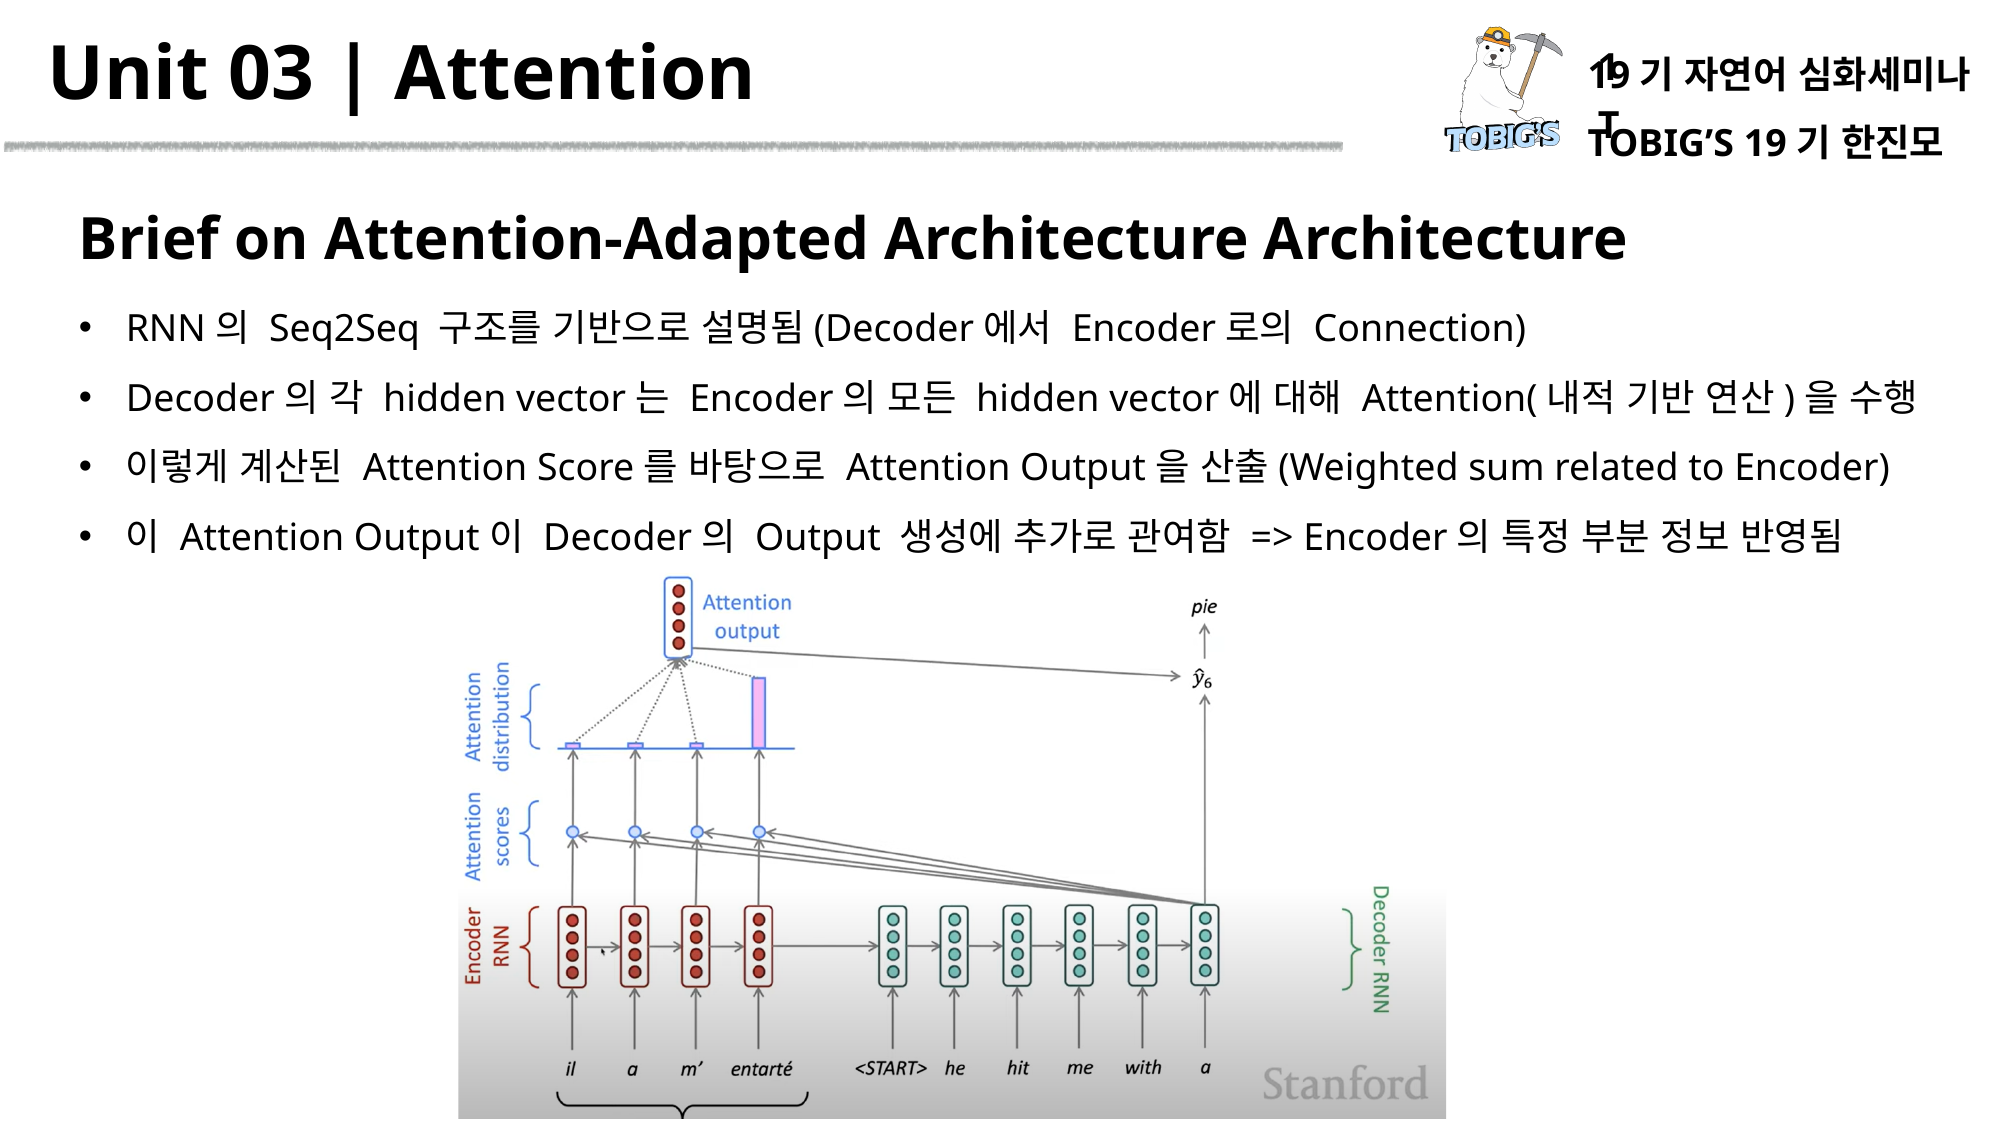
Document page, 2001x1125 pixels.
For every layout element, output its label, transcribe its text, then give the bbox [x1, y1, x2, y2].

picture [458, 572, 1447, 1119]
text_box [76, 164, 1924, 552]
picture [1436, 24, 1565, 154]
text_box Unit 03 | Attention [39, 16, 1412, 134]
picture [0, 141, 1347, 152]
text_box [1572, 21, 2000, 165]
